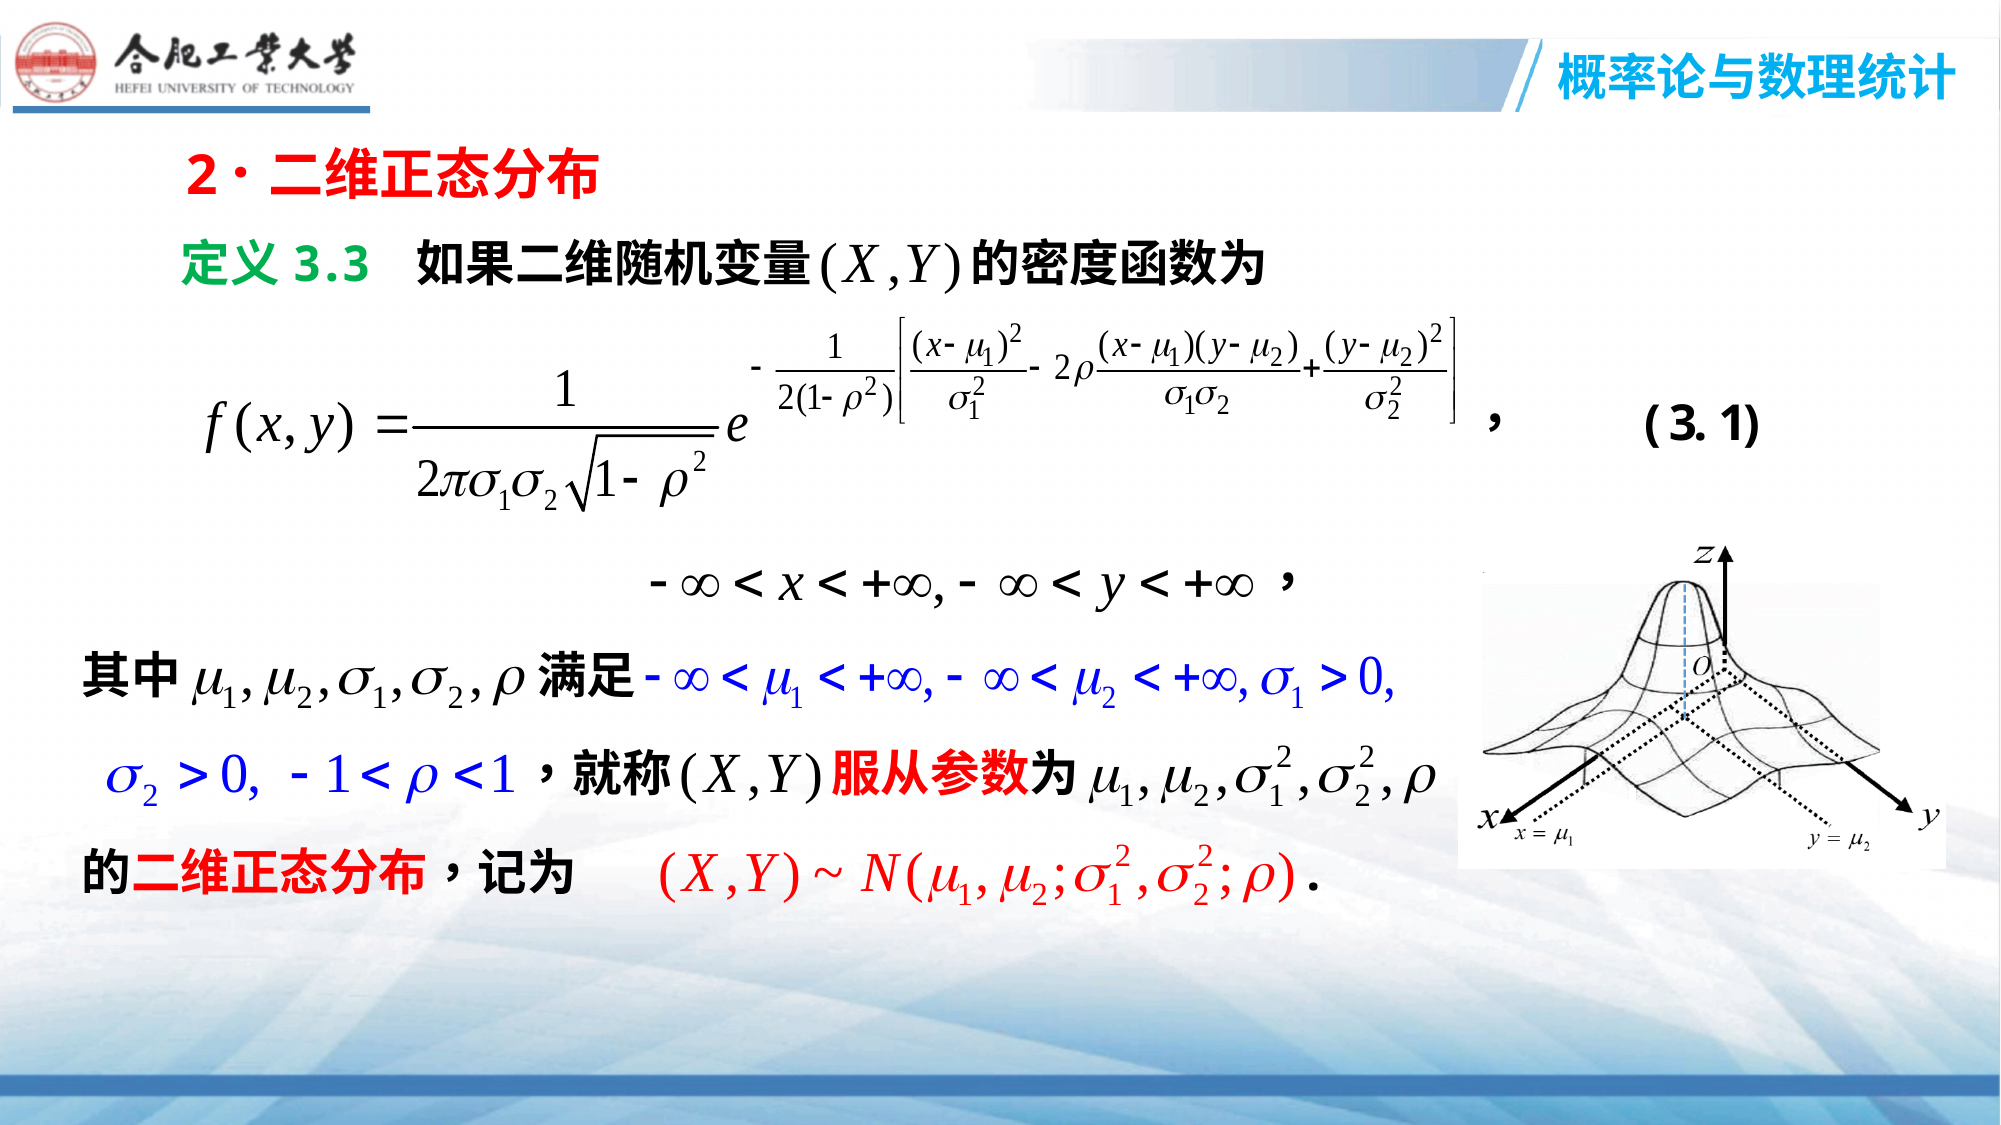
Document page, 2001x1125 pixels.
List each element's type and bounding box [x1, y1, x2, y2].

text_box [185, 139, 940, 206]
picture [0, 0, 2001, 1125]
text_box [81, 206, 1869, 944]
